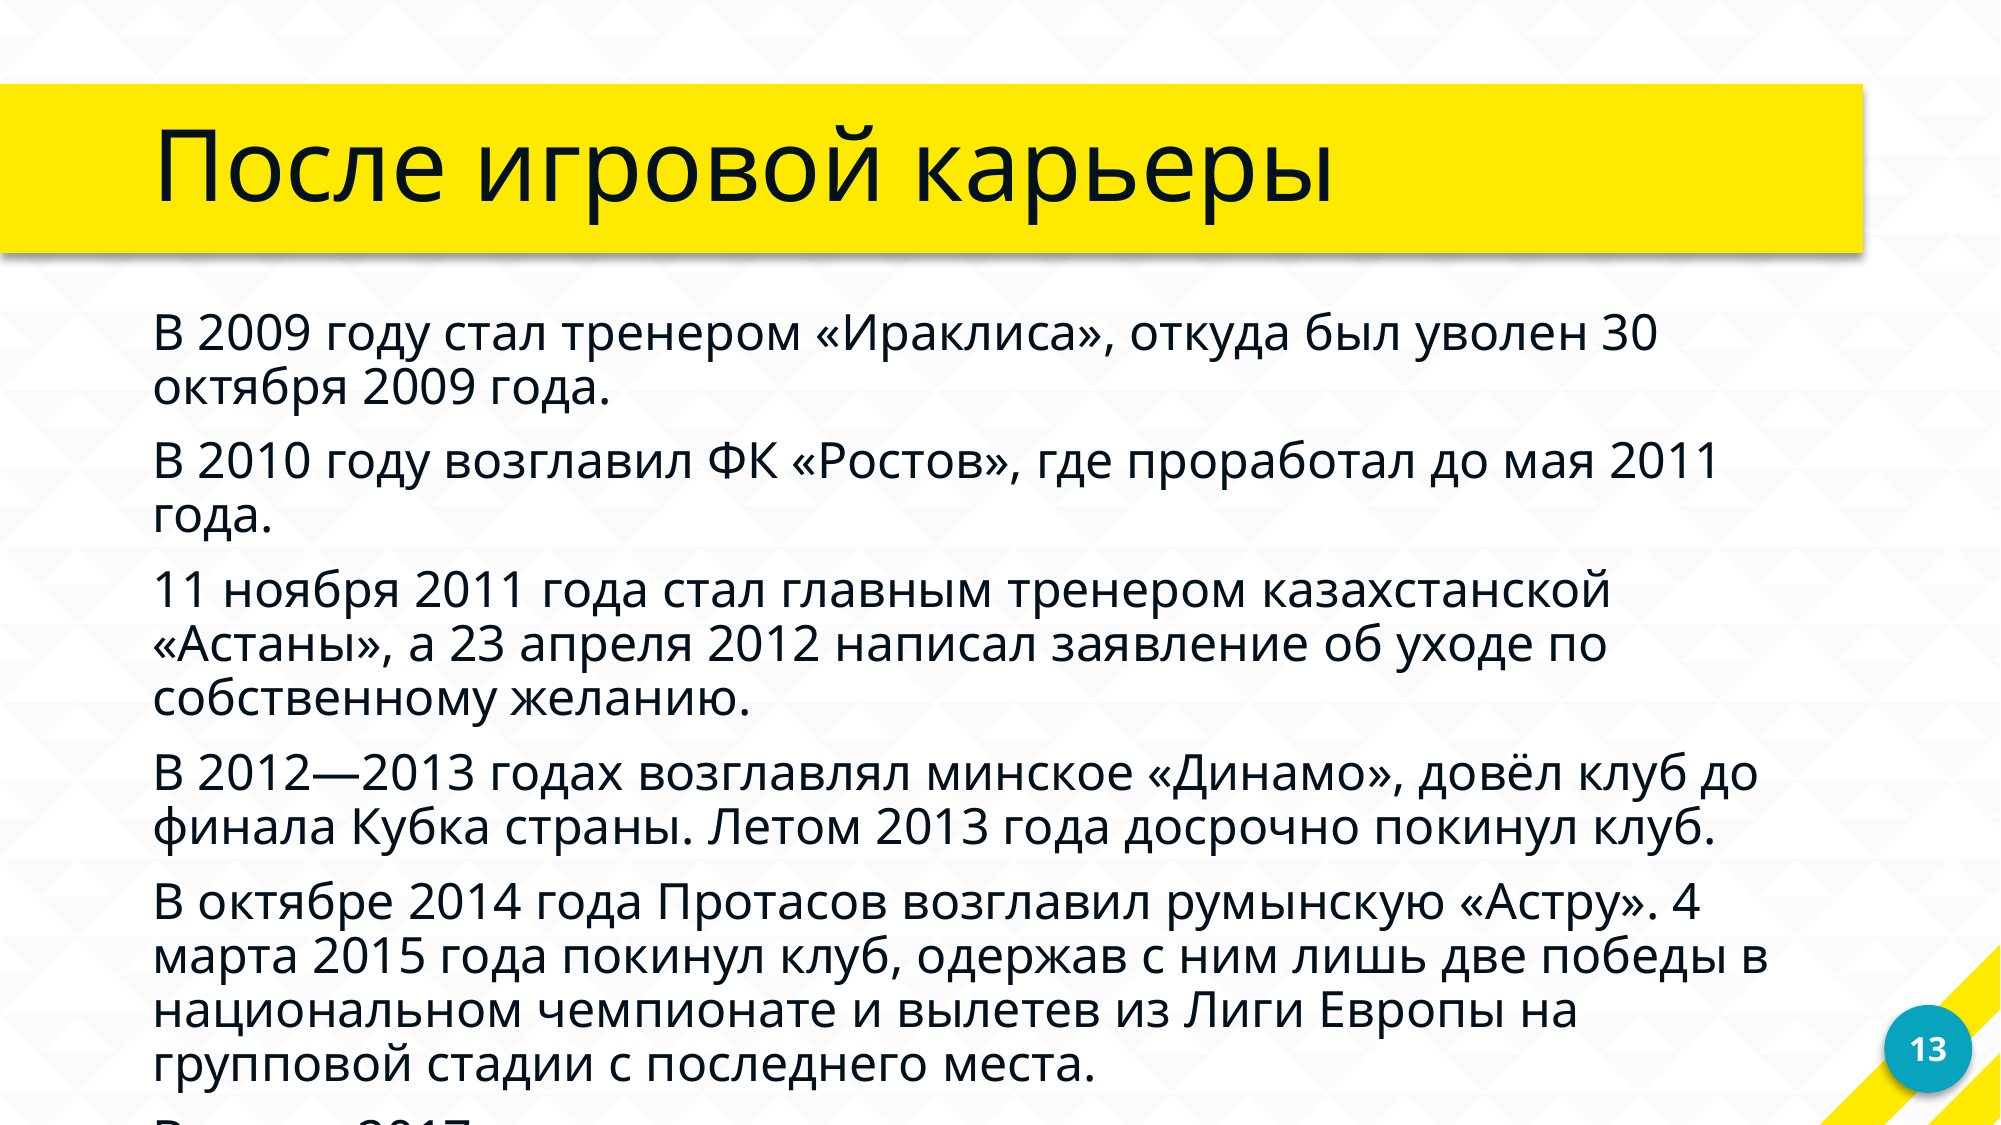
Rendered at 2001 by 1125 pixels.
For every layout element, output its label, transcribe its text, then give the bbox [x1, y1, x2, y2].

list В 2009 году стал тренером «Ираклиса», откуда был уволен 30 октября 2009 года. В 2010 году возглавил ФК «Ростов», где проработал до мая 2011 года. 11 ноября 2011 года стал главным тренером казахстанской «Астаны», а 23 апреля 2012 написал заявление об уходе по собственному желанию. В 2012—2013 годах возглавлял минское «Динамо», довёл клуб до финала Кубка страны. Летом 2013 года досрочно покинул клуб. В октябре 2014 года Протасов возглавил румынскую «Астру». 4 марта 2015 года покинул клуб, одержав с ним лишь две победы в национальном чемпионате и вылетев из Лиги Европы на групповой стадии с последнего места. В марте 2017 года назначен на должность технического директора Федерации футбола Украины. [137, 299, 1863, 1075]
title После игровой карьеры [137, 106, 1863, 231]
